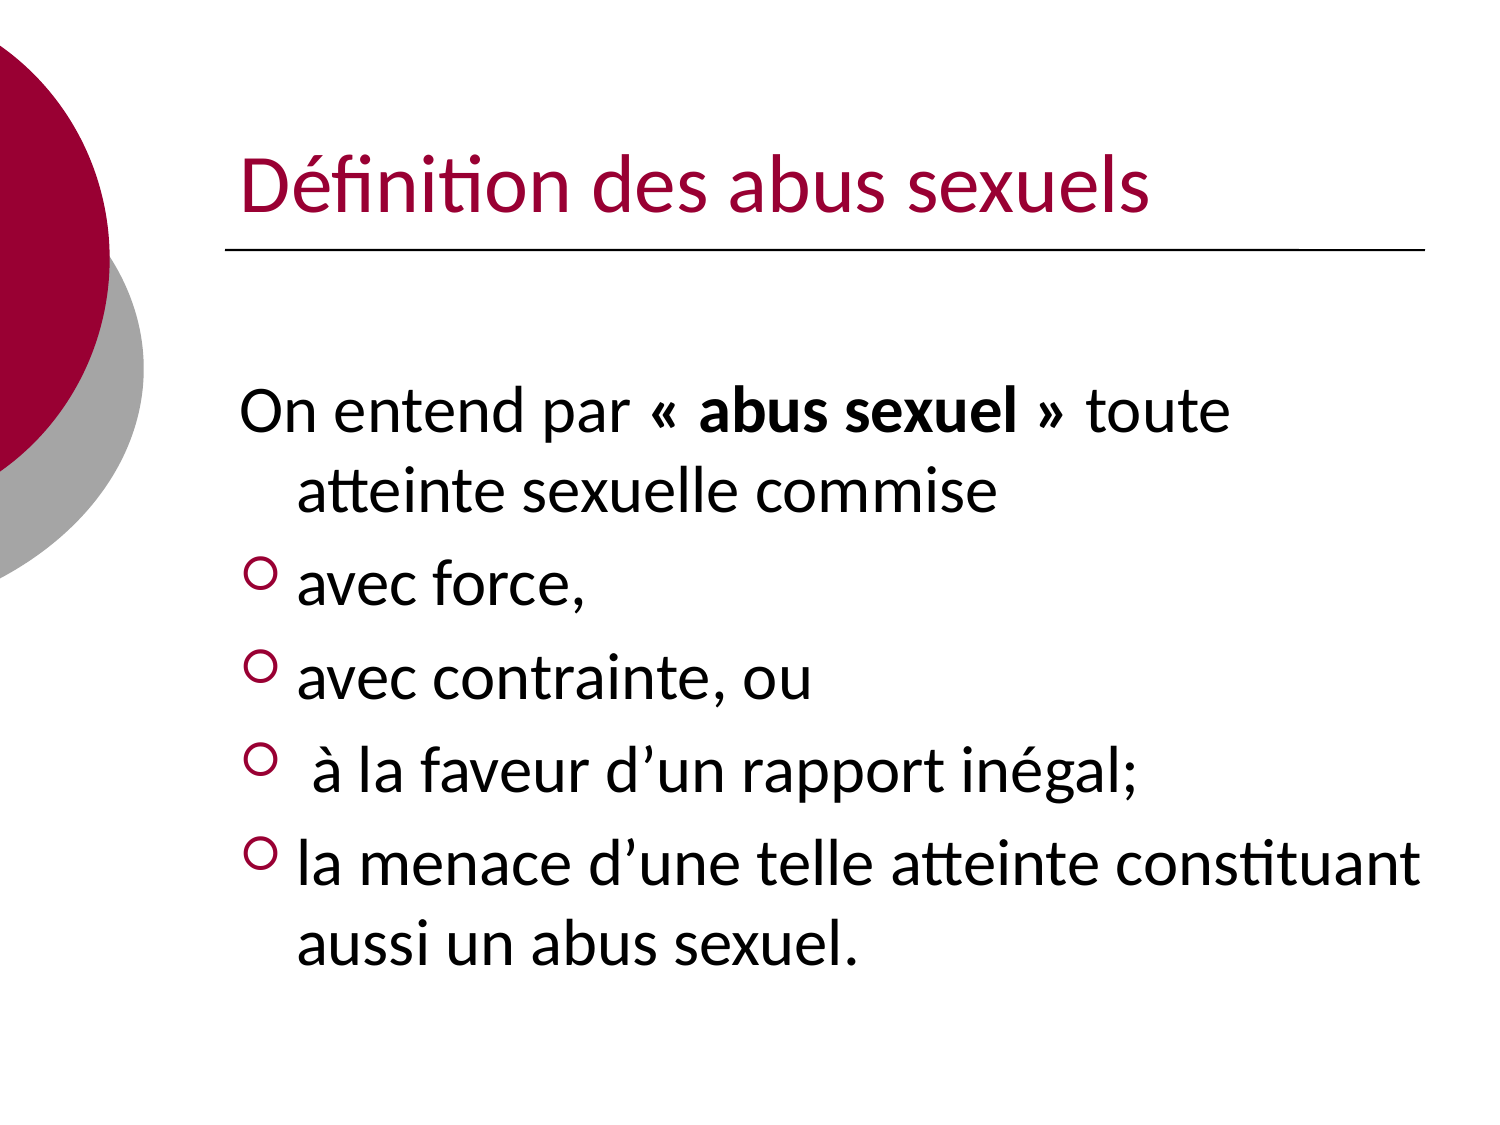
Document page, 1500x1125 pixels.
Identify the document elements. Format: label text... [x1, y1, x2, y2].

title Définition des abus sexuels [224, 49, 1425, 238]
list On entend par « abus sexuel » toute atteinte sexuelle commise avec force, avec contrainte, ou à la faveur d’un rapport inégal; la menace d’une telle atteinte constituant aussi un abus sexuel. [224, 299, 1463, 1088]
